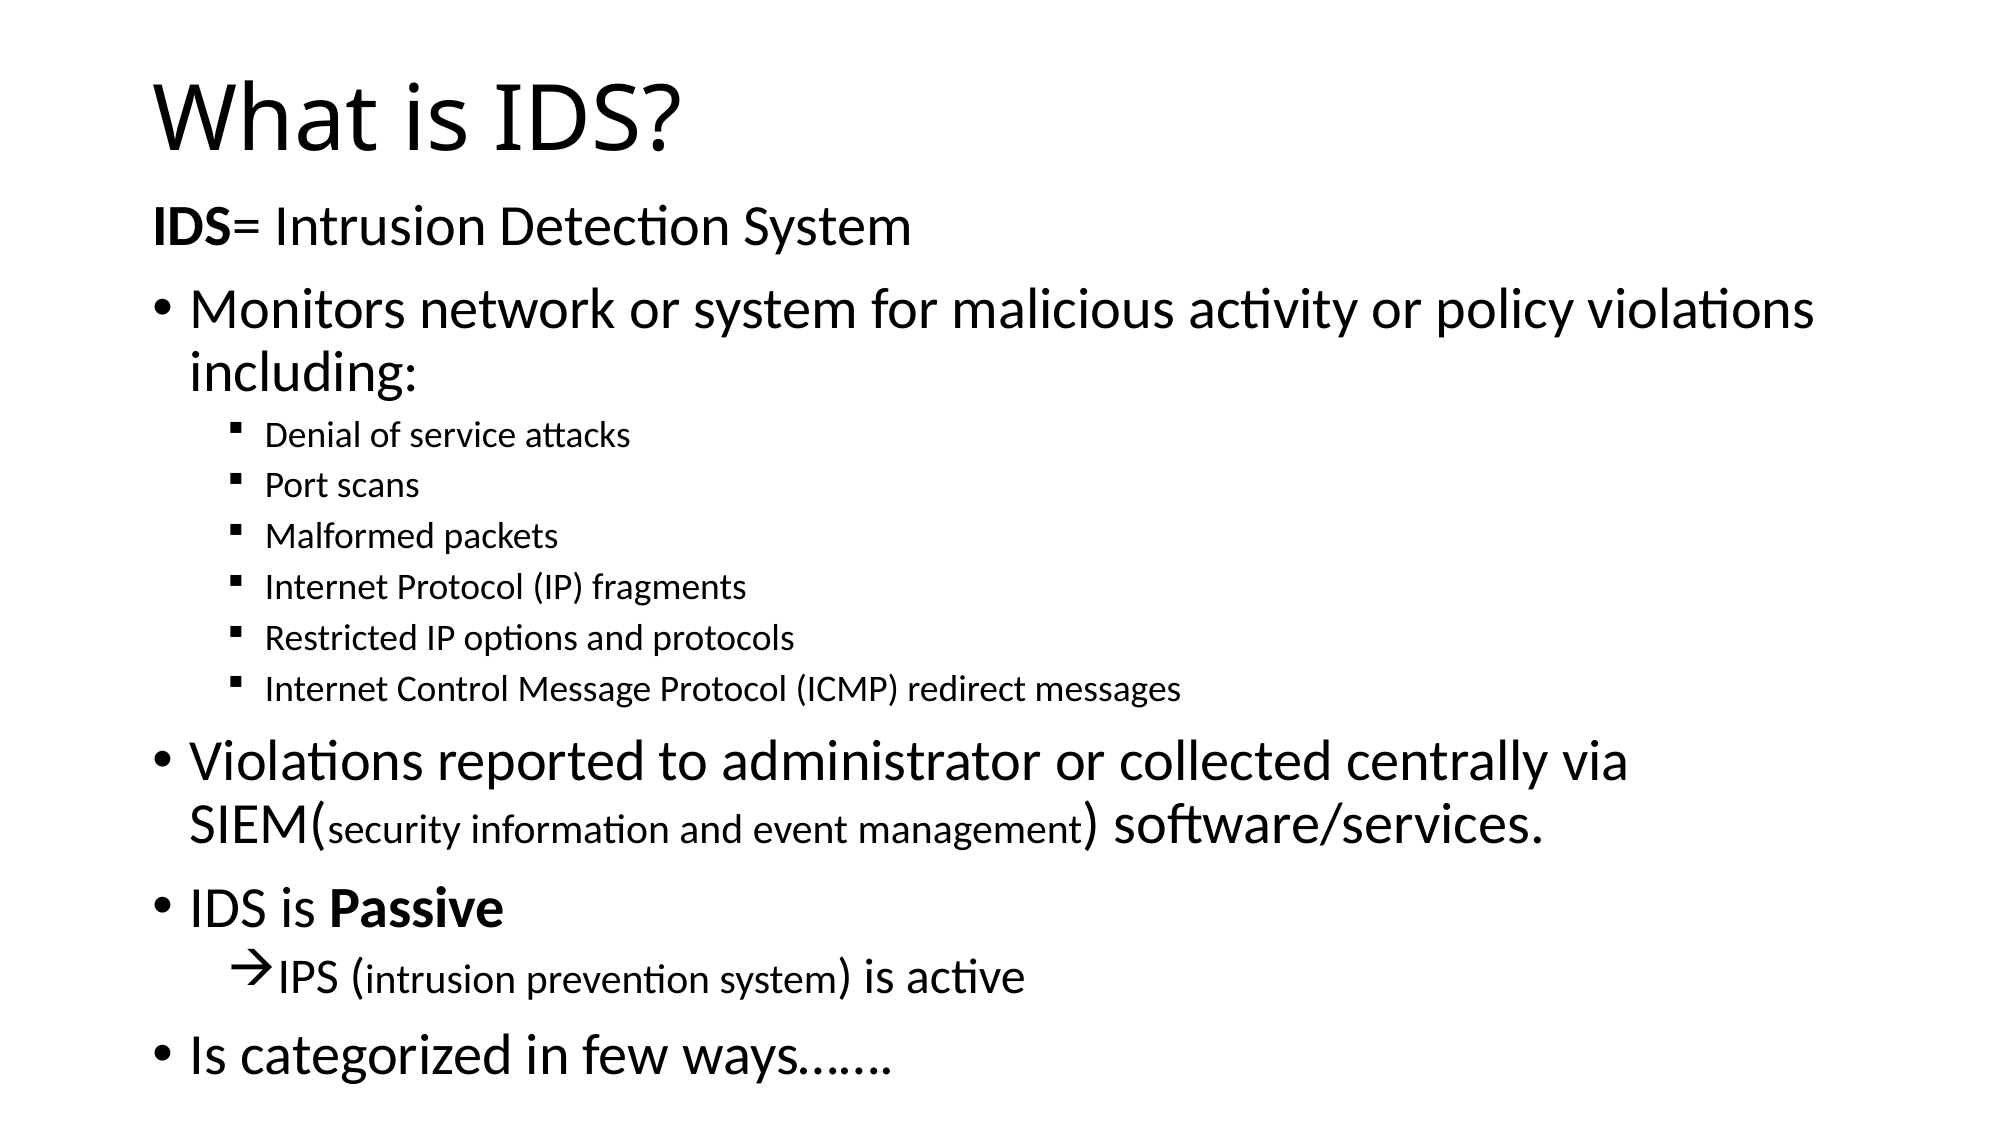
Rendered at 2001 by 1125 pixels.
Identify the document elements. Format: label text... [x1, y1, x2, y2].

title What is IDS? [137, 11, 1863, 187]
list IDS= Intrusion Detection System Monitors network or system for malicious activity or policy violations including: Denial of service attacks Port scans Malformed packets Internet Protocol (IP) fragments Restricted IP options and protocols Internet Control Message Protocol (ICMP) redirect messages Violations reported to administrator or collected centrally via SIEM(security information and event management) software/services. IDS is Passive IPS (intrusion prevention system) is active Is categorized in few ways……. [137, 187, 1863, 1125]
